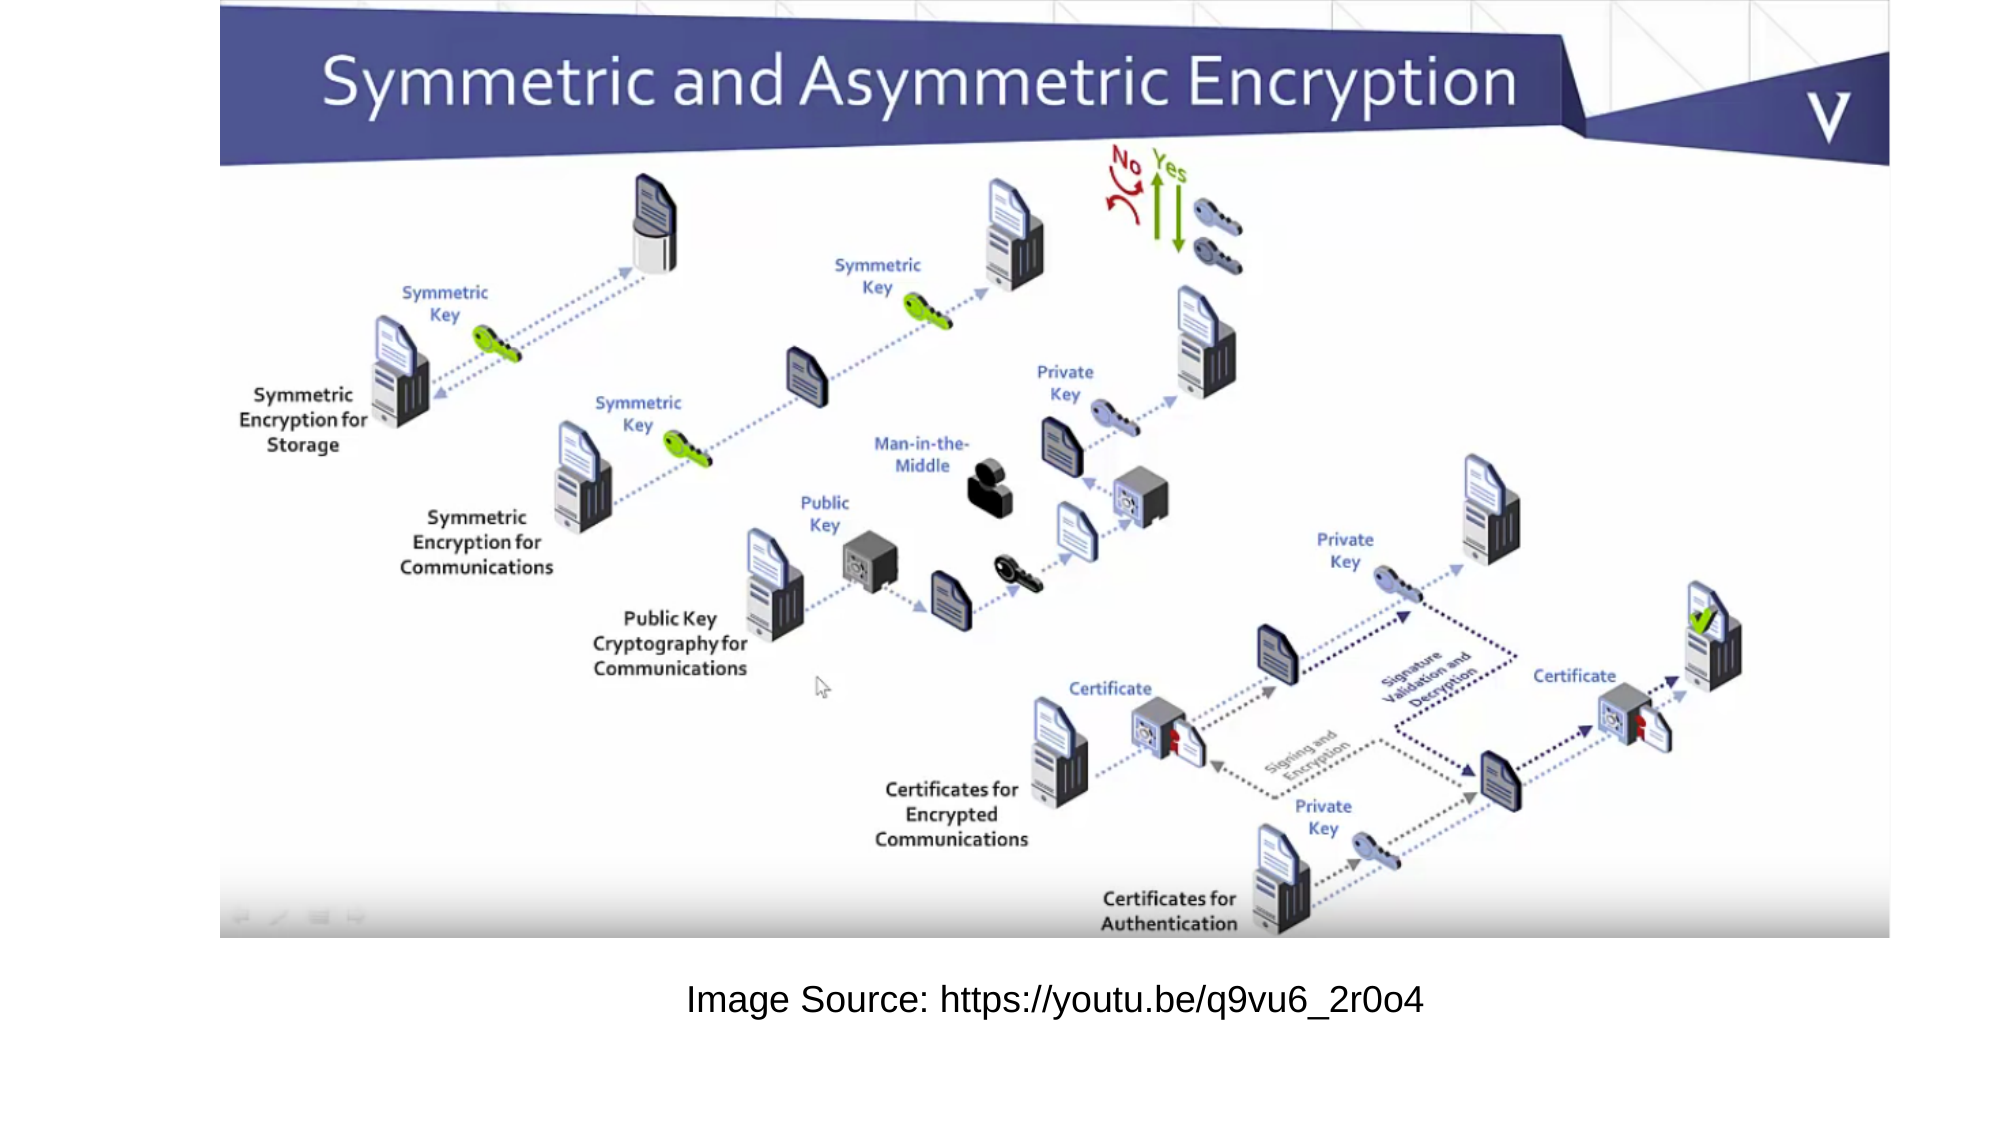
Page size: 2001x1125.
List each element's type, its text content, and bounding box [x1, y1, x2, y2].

picture [220, 0, 1891, 938]
text_box Image Source: https://youtu.be/q9vu6_2r0o4 [671, 967, 1440, 1028]
